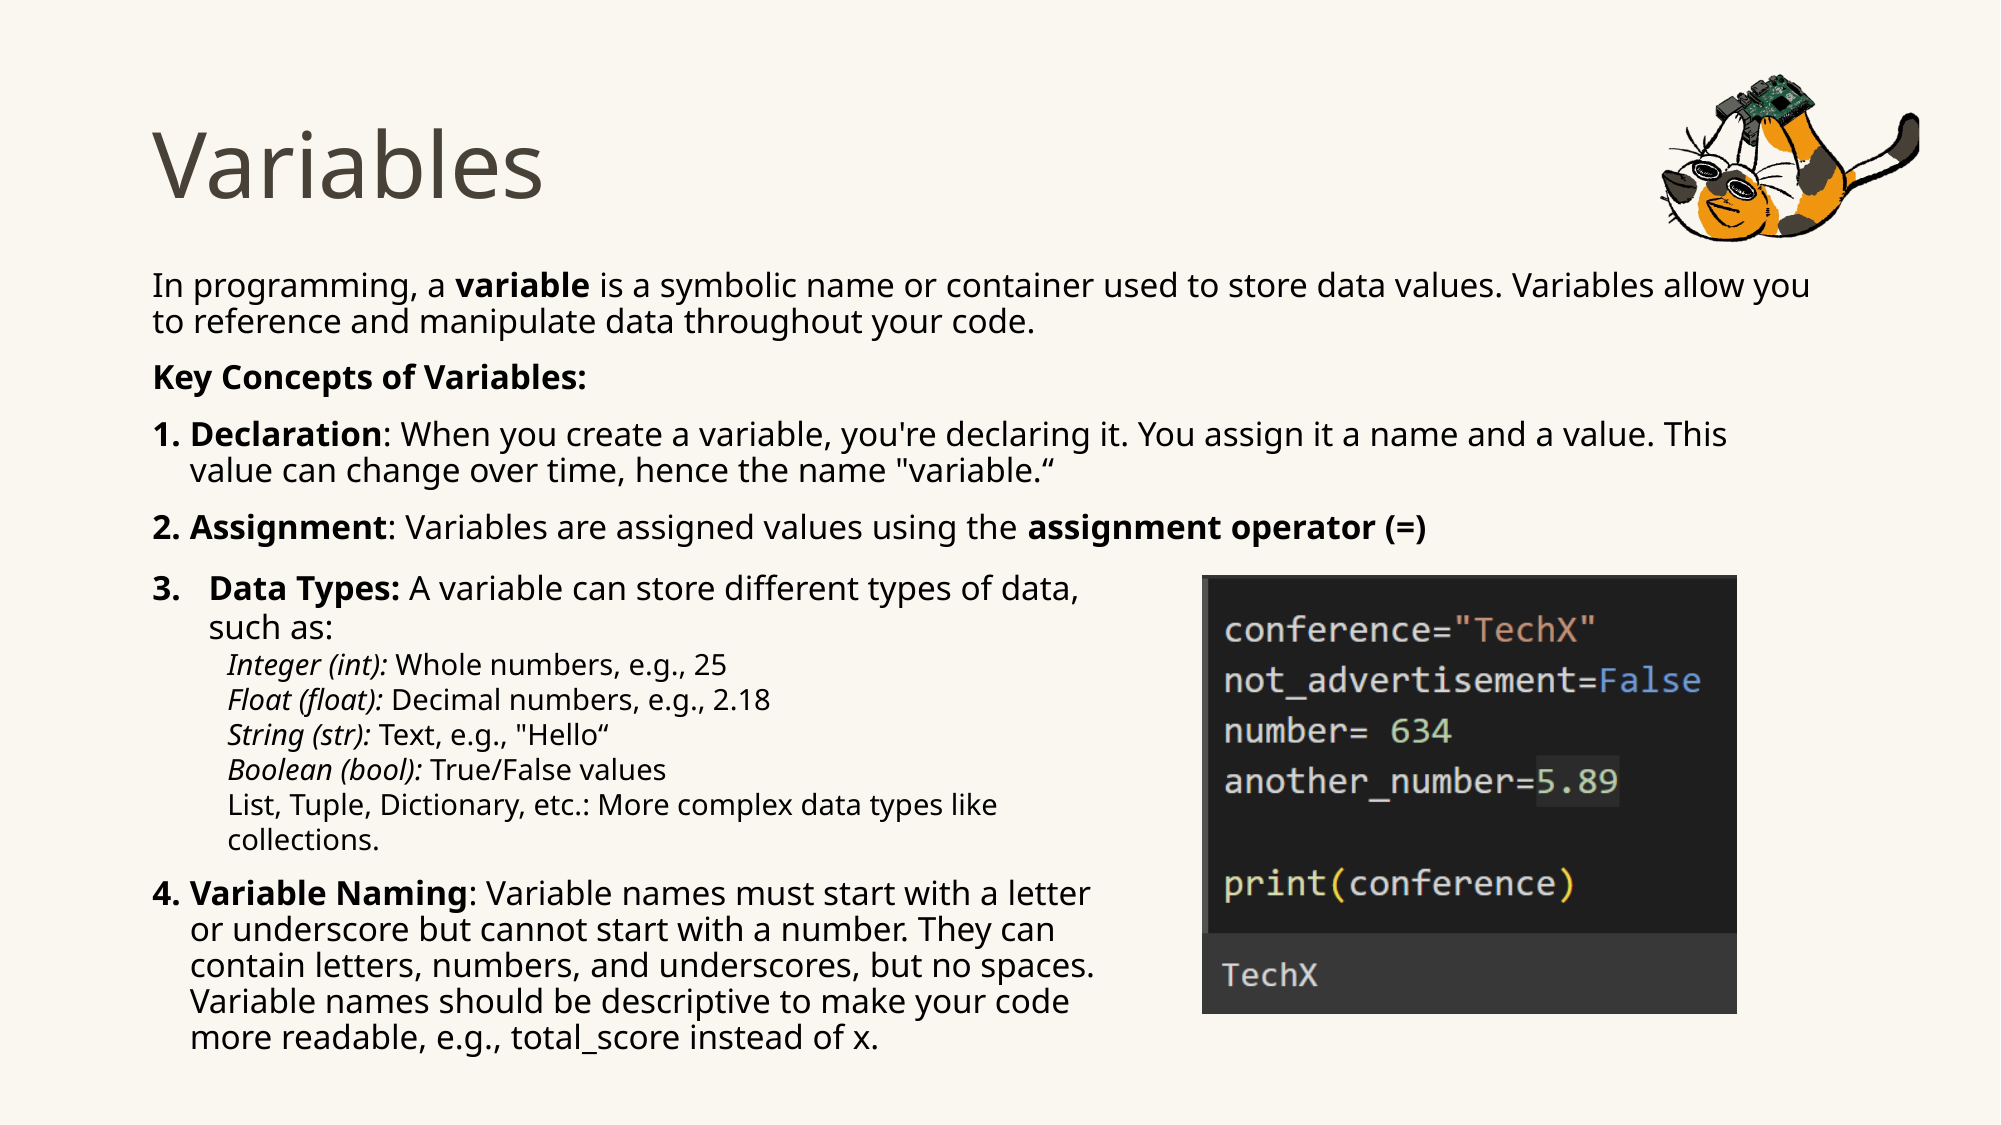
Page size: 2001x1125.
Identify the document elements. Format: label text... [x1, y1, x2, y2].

picture [1202, 575, 1737, 1014]
title Variables [137, 82, 1272, 255]
picture [1648, 42, 1920, 262]
text_box Data Types: A variable can store different types of data, such as: Integer (int): Whole numbers, e.g., 25 Float (float): Decimal numbers, e.g., 2.18 String (str): Text, e.g., "Hello“ Boolean (bool): True/False values List, Tuple, Dictionary, etc.: More complex data types like collections. Variable Naming: Variable names must start with a letter or underscore but cannot start with a number. They can contain letters, numbers, and underscores, but no spaces. Variable names should be descriptive to make your code more readable, e.g., total_score instead of x. [137, 559, 1138, 1064]
list In programming, a variable is a symbolic name or container used to store data values. Variables allow you to reference and manipulate data throughout your code. Key Concepts of Variables: Declaration: When you create a variable, you're declaring it. You assign it a name and a value. This value can change over time, hence the name "variable.“ Assignment: Variables are assigned values using the assignment operator (=) [137, 261, 1834, 576]
